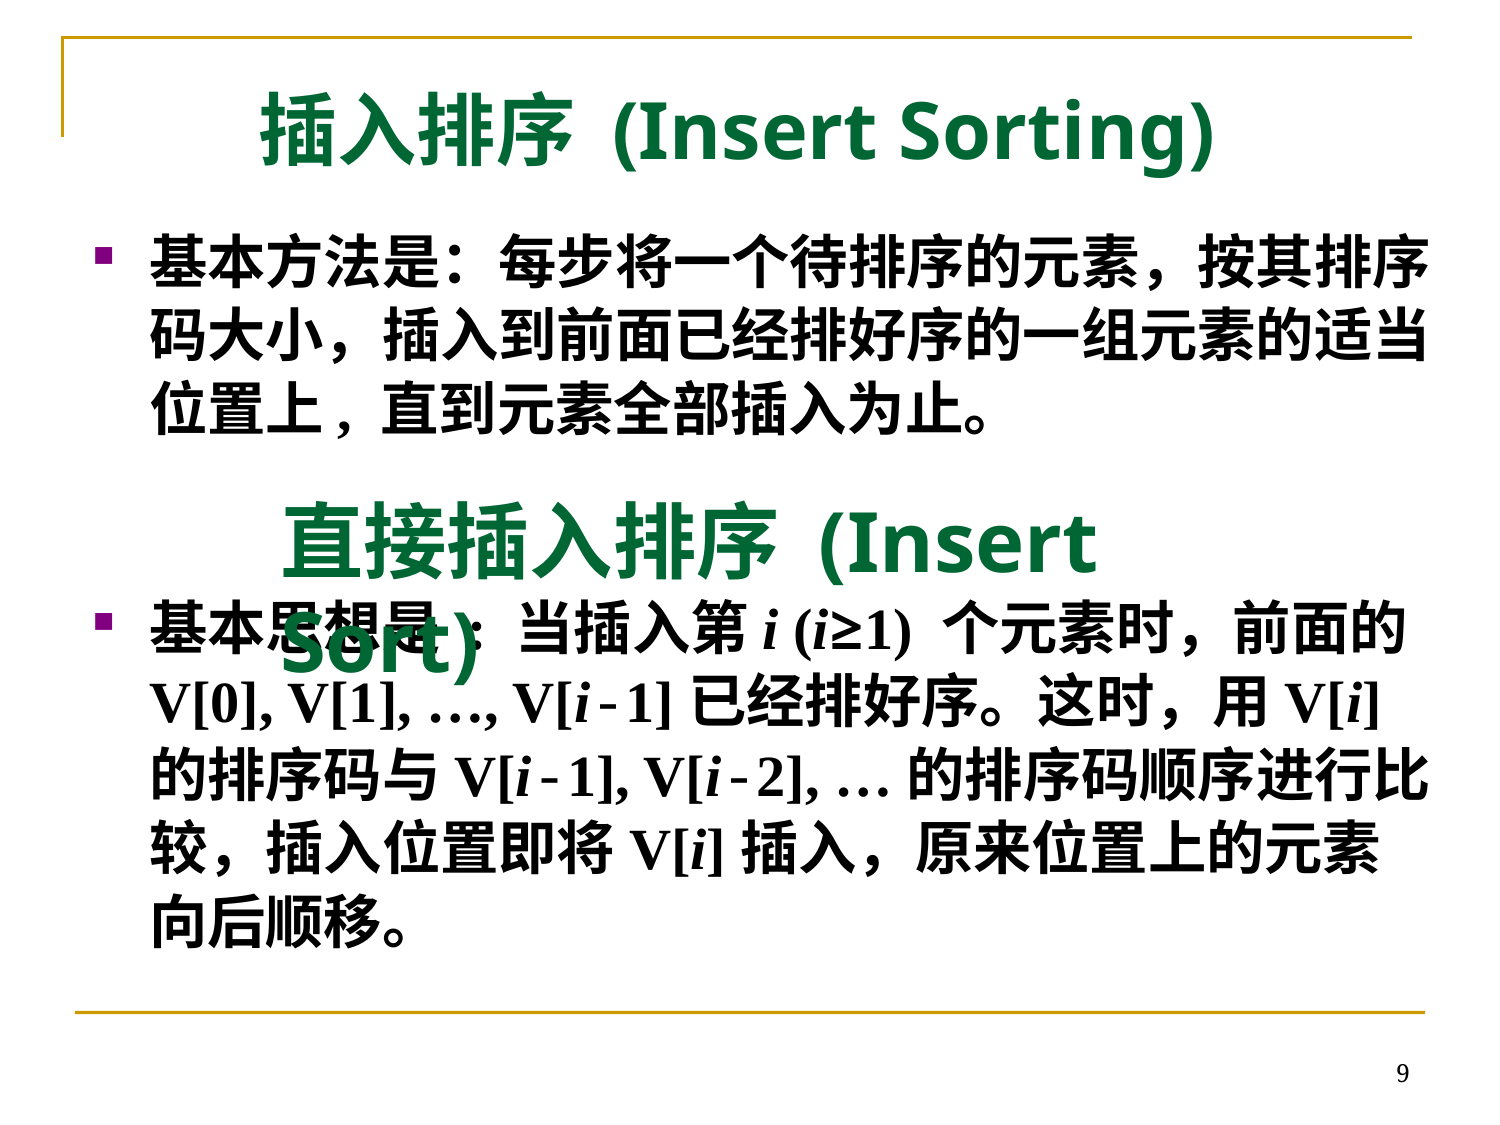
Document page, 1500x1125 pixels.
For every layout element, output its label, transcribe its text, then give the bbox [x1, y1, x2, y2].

list 基本方法是：每步将一个待排序的元素，按其排序码大小，插入到前面已经排好序的一组元素的适当位置上, 直到元素全部插入为止。 基本思想是 : 当插入第i (i≥1) 个元素时，前面的V[0], V[1], …, V[i-1]已经排好序。这时，用V[i]的排序码与V[i-1], V[i-2], …的排序码顺序进行比较，插入位置即将V[i]插入，原来位置上的元素向后顺移。 [77, 214, 1453, 1065]
text_box 直接插入排序 (Insert Sort) [265, 481, 1238, 697]
slide_number 9 [1074, 1065, 1425, 1100]
title 插入排序 (Insert Sorting) [224, 72, 1250, 214]
